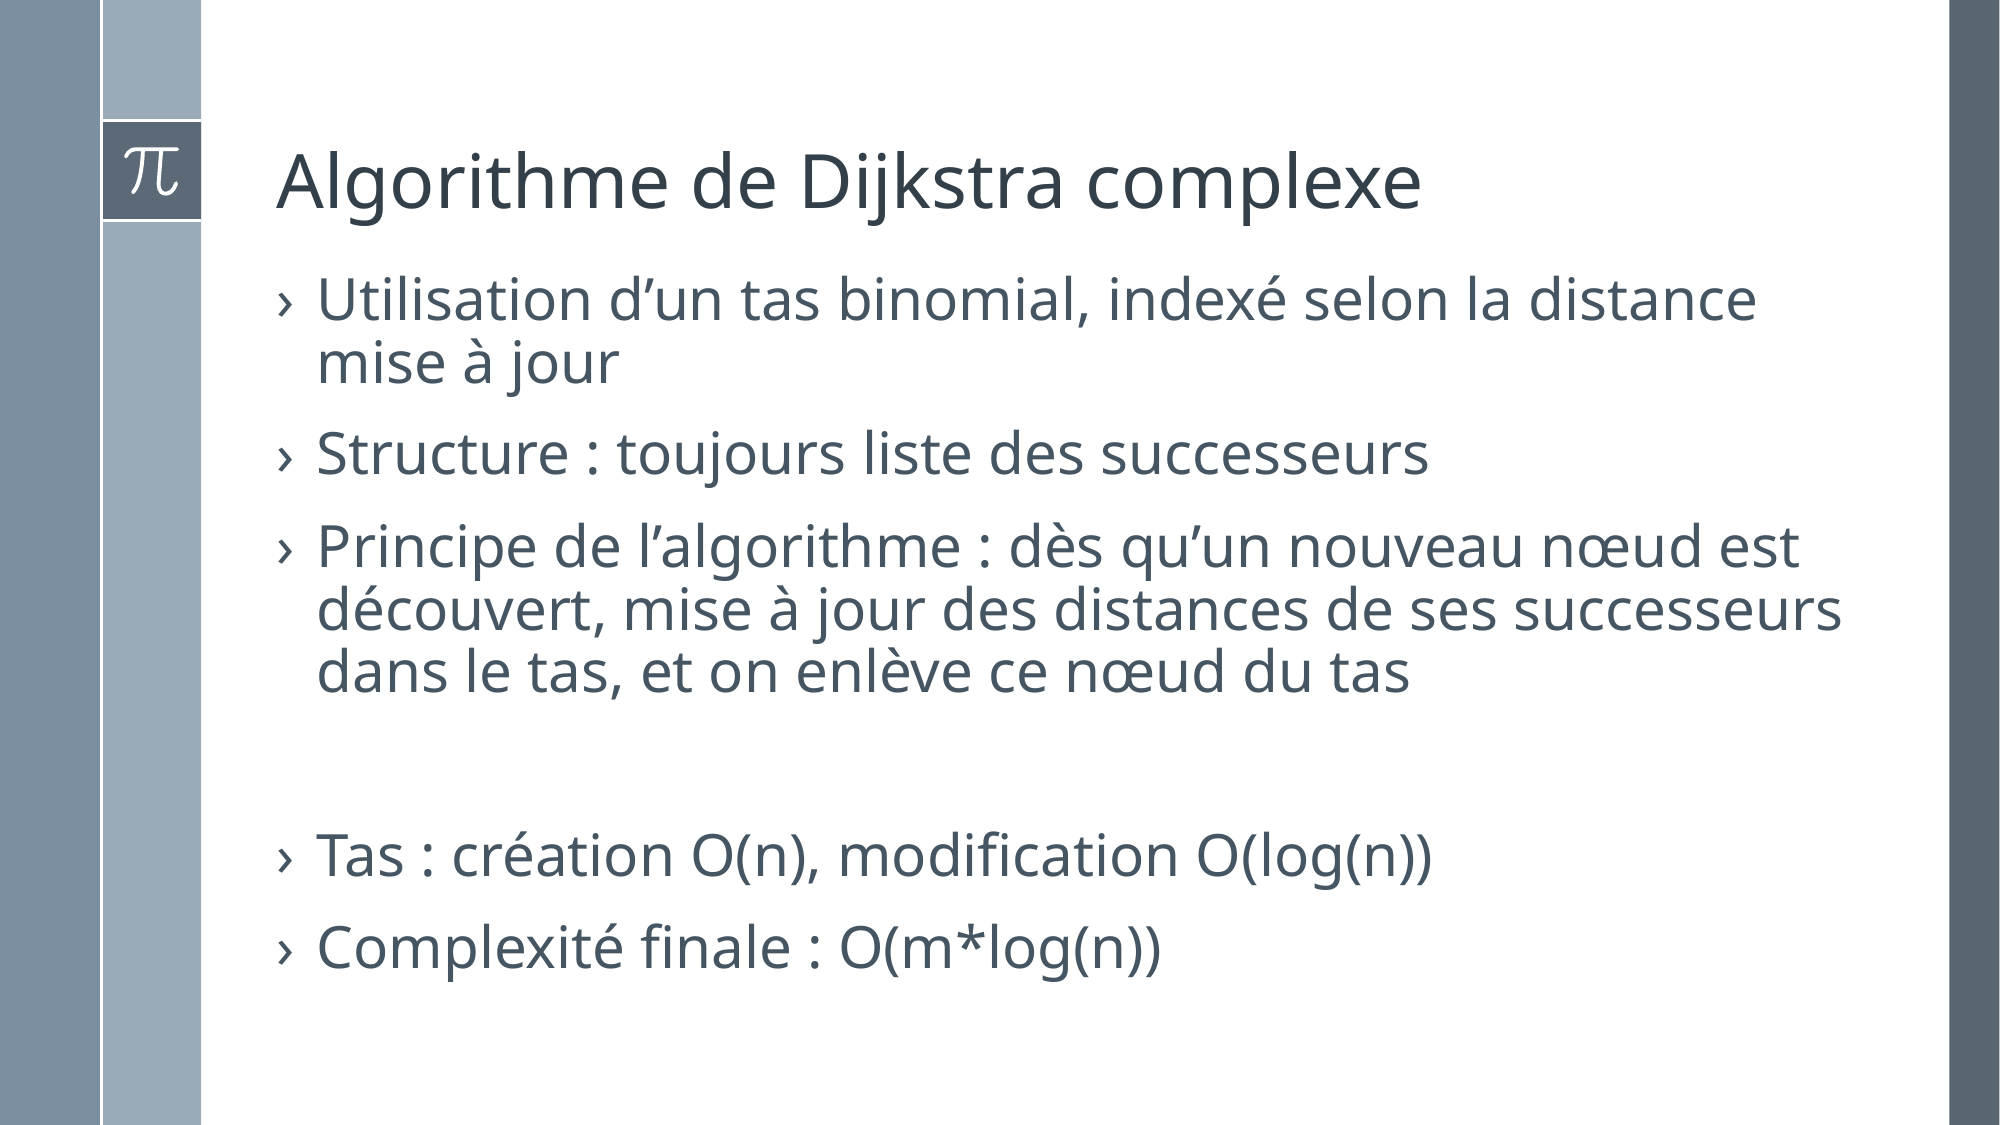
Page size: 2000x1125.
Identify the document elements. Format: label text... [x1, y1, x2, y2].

title Algorithme de Dijkstra complexe [261, 29, 1867, 233]
list Utilisation d’un tas binomial, indexé selon la distance mise à jour Structure : toujours liste des successeurs Principe de l’algorithme : dès qu’un nouveau nœud est découvert, mise à jour des distances de ses successeurs dans le tas, et on enlève ce nœud du tas Tas : création O(n), modification O(log(n)) Complexité finale : O(m*log(n)) [261, 262, 1867, 1013]
